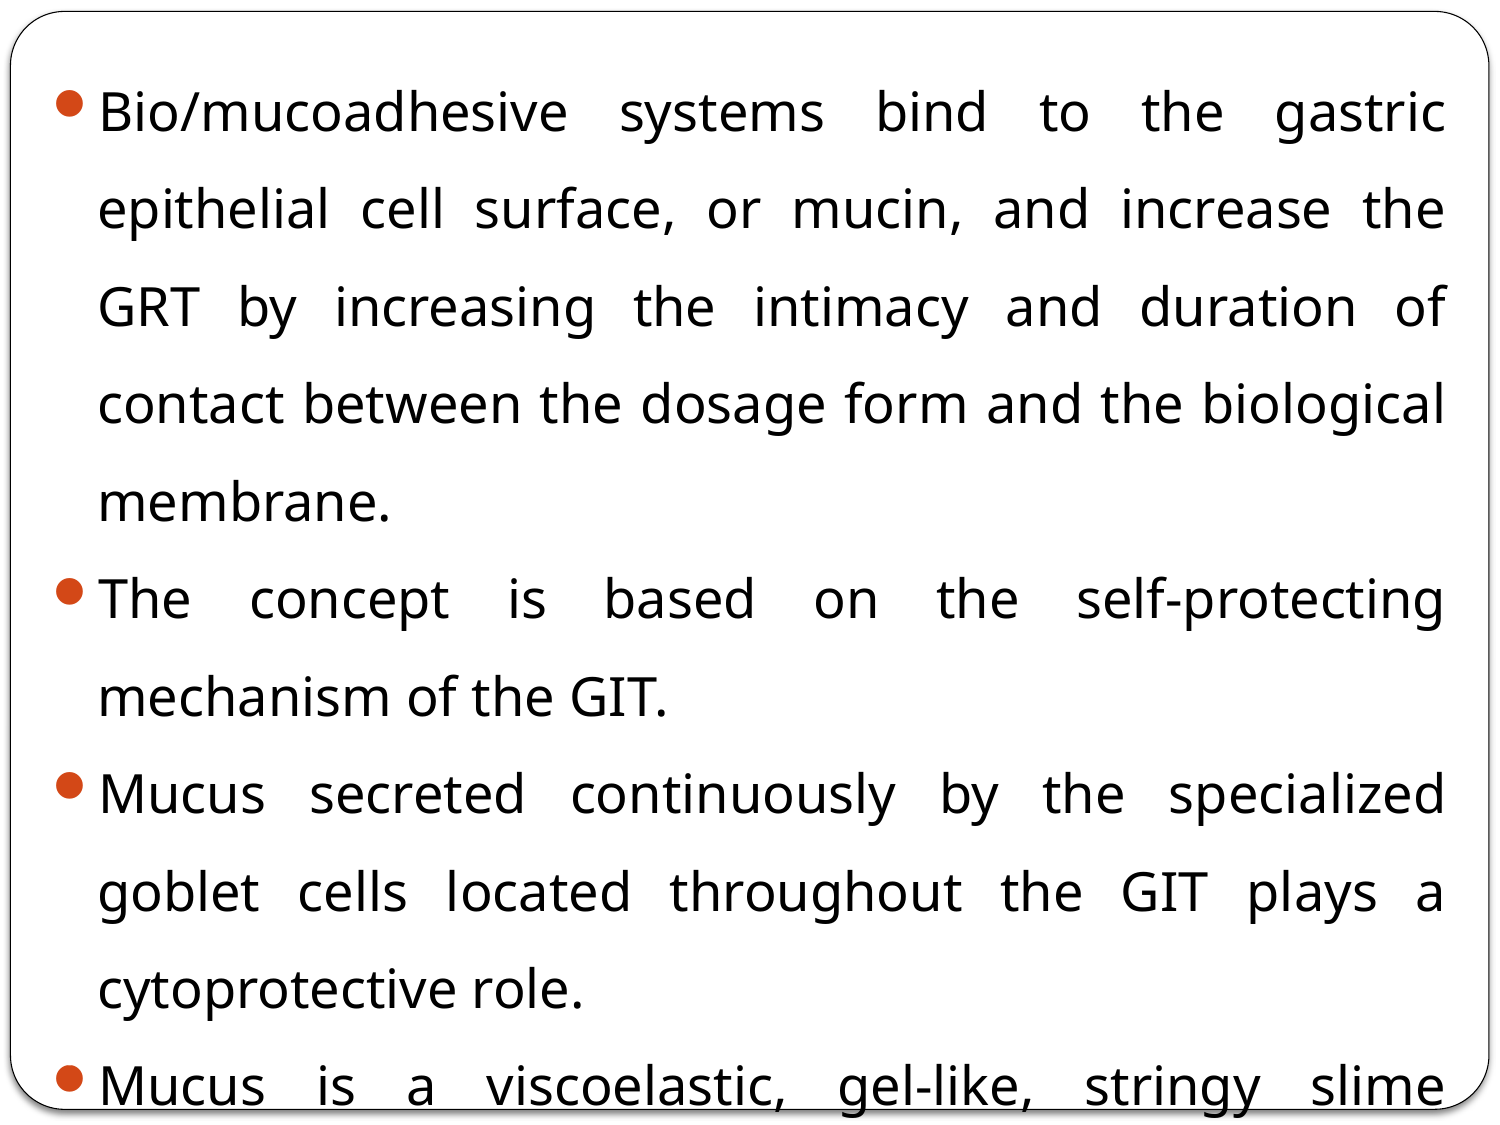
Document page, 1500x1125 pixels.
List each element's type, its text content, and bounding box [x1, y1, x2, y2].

text_box <number> [23, 1018, 99, 1094]
text_box Bio/mucoadhesive systems bind to the gastric epithelial cell surface, or mucin, and increase the GRT by increasing the intimacy and duration of contact between the dosage form and the biological membrane. The concept is based on the self-protecting mechanism of the GIT. Mucus secreted continuously by the specialized goblet cells located throughout the GIT plays a cytoprotective role. Mucus is a viscoelastic, gel-like, stringy slime comprised mainly of glycoproteins. The primary function of mucus is to protect the surface mucosal cells from acid and peptidases. In addition, it serves as a lubricant for the passage of solids and as a barrier to antigens, bacteria, and viruses. [37, 37, 1463, 1075]
